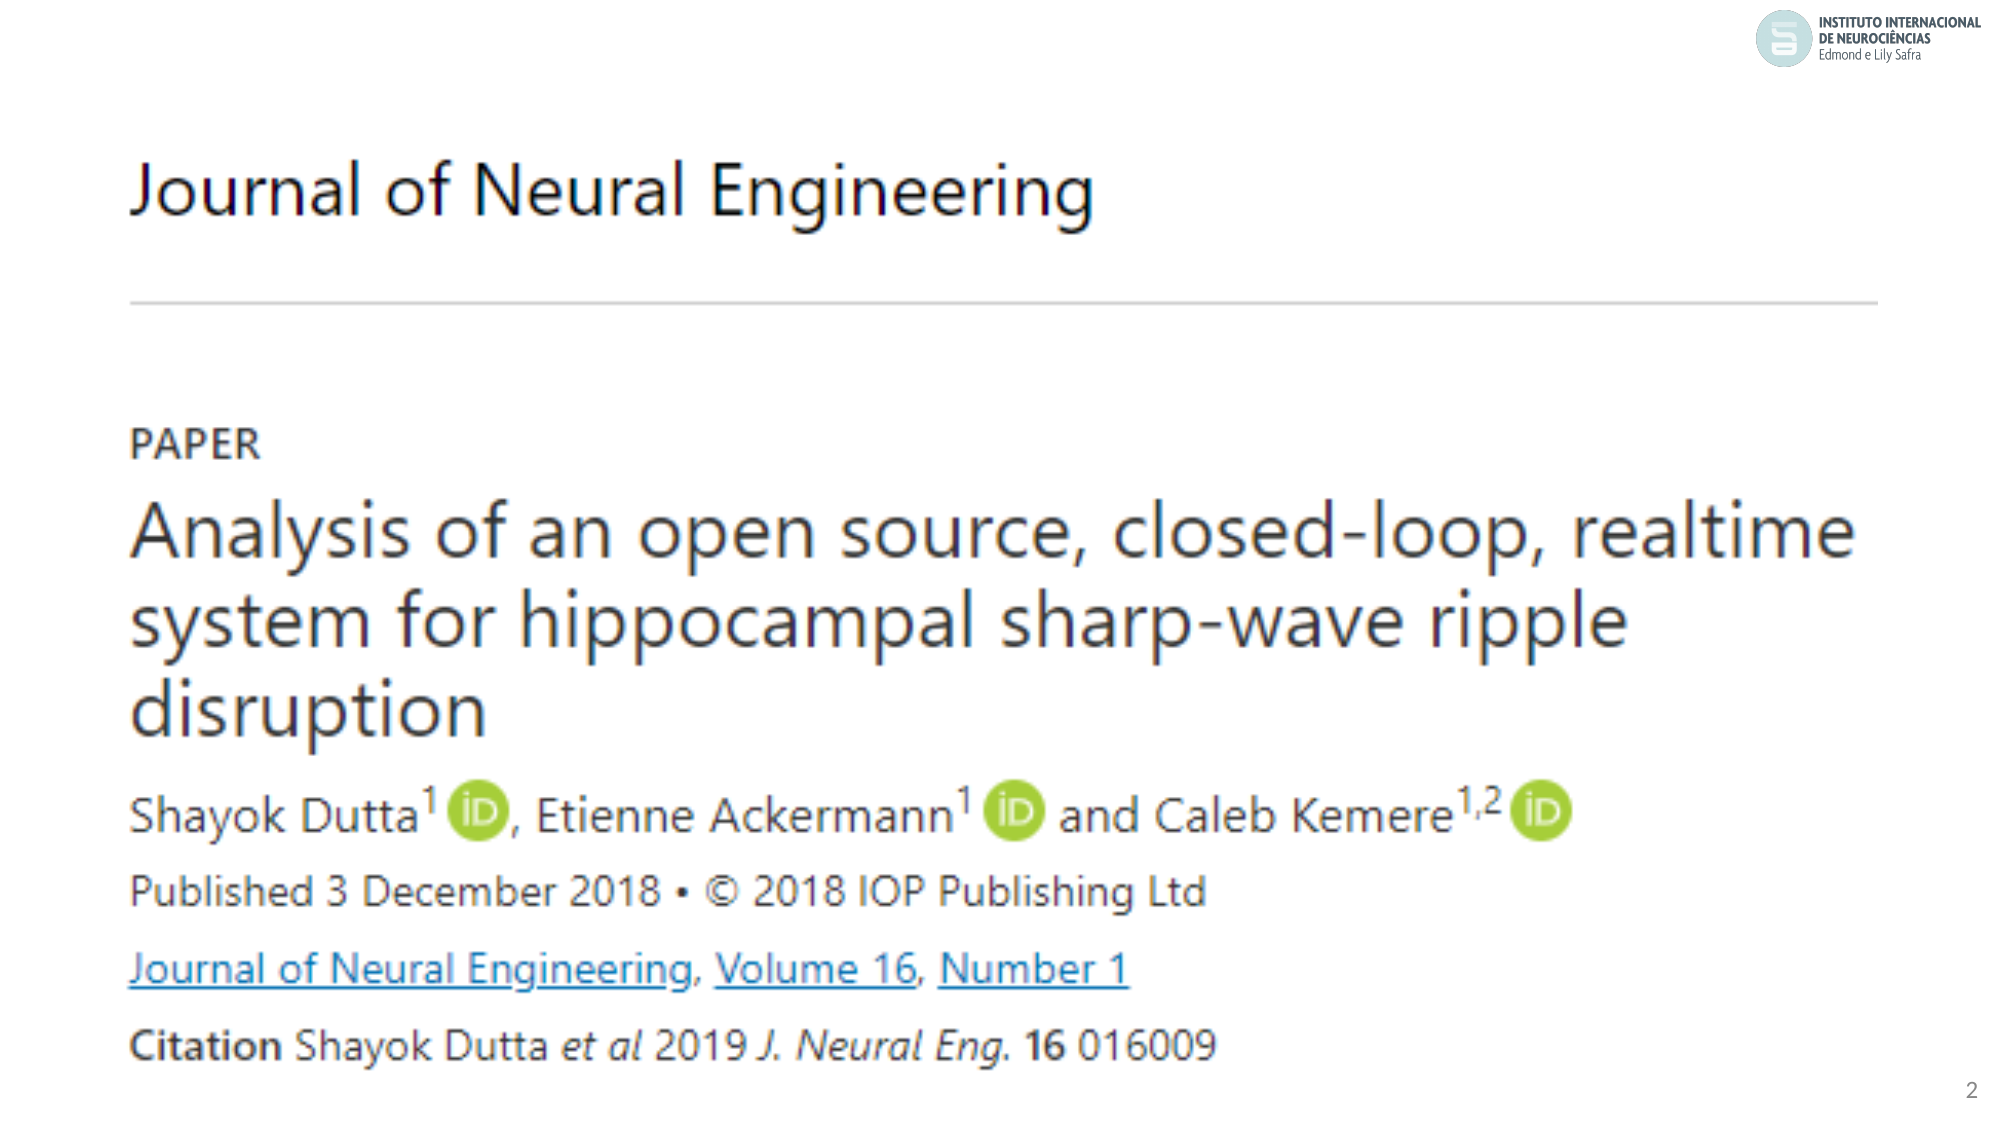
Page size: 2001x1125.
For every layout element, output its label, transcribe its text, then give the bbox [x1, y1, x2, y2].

slide_number 2 [1543, 1058, 1994, 1119]
picture [121, 93, 1879, 1089]
picture [1755, 10, 1981, 67]
